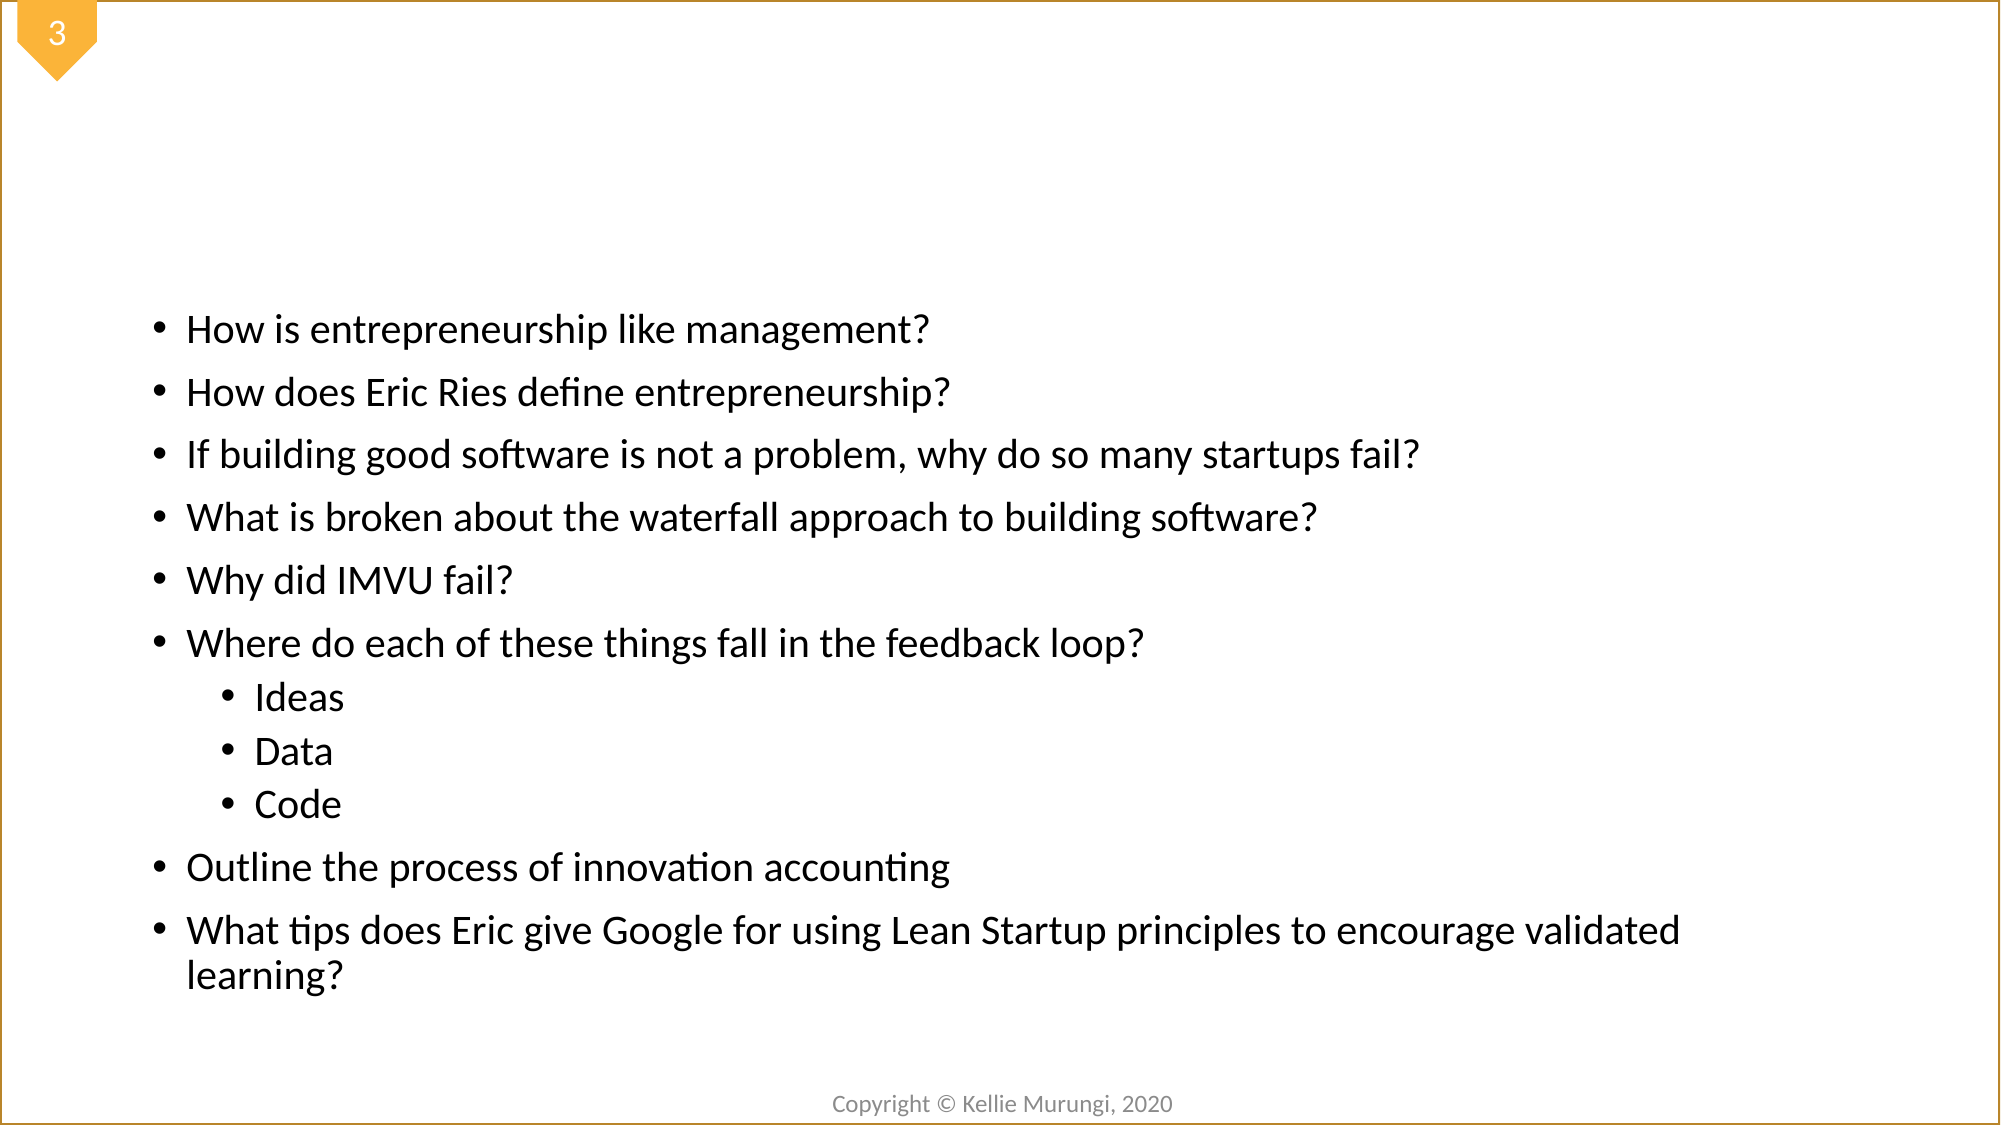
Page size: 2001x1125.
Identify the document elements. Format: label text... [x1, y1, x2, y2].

list How is entrepreneurship like management? How does Eric Ries define entrepreneurship? If building good software is not a problem, why do so many startups fail? What is broken about the waterfall approach to building software? Why did IMVU fail? Where do each of these things fall in the feedback loop? Ideas Data Code Outline the process of innovation accounting What tips does Eric give Google for using Lean Startup principles to encourage validated learning? [137, 299, 1863, 1014]
